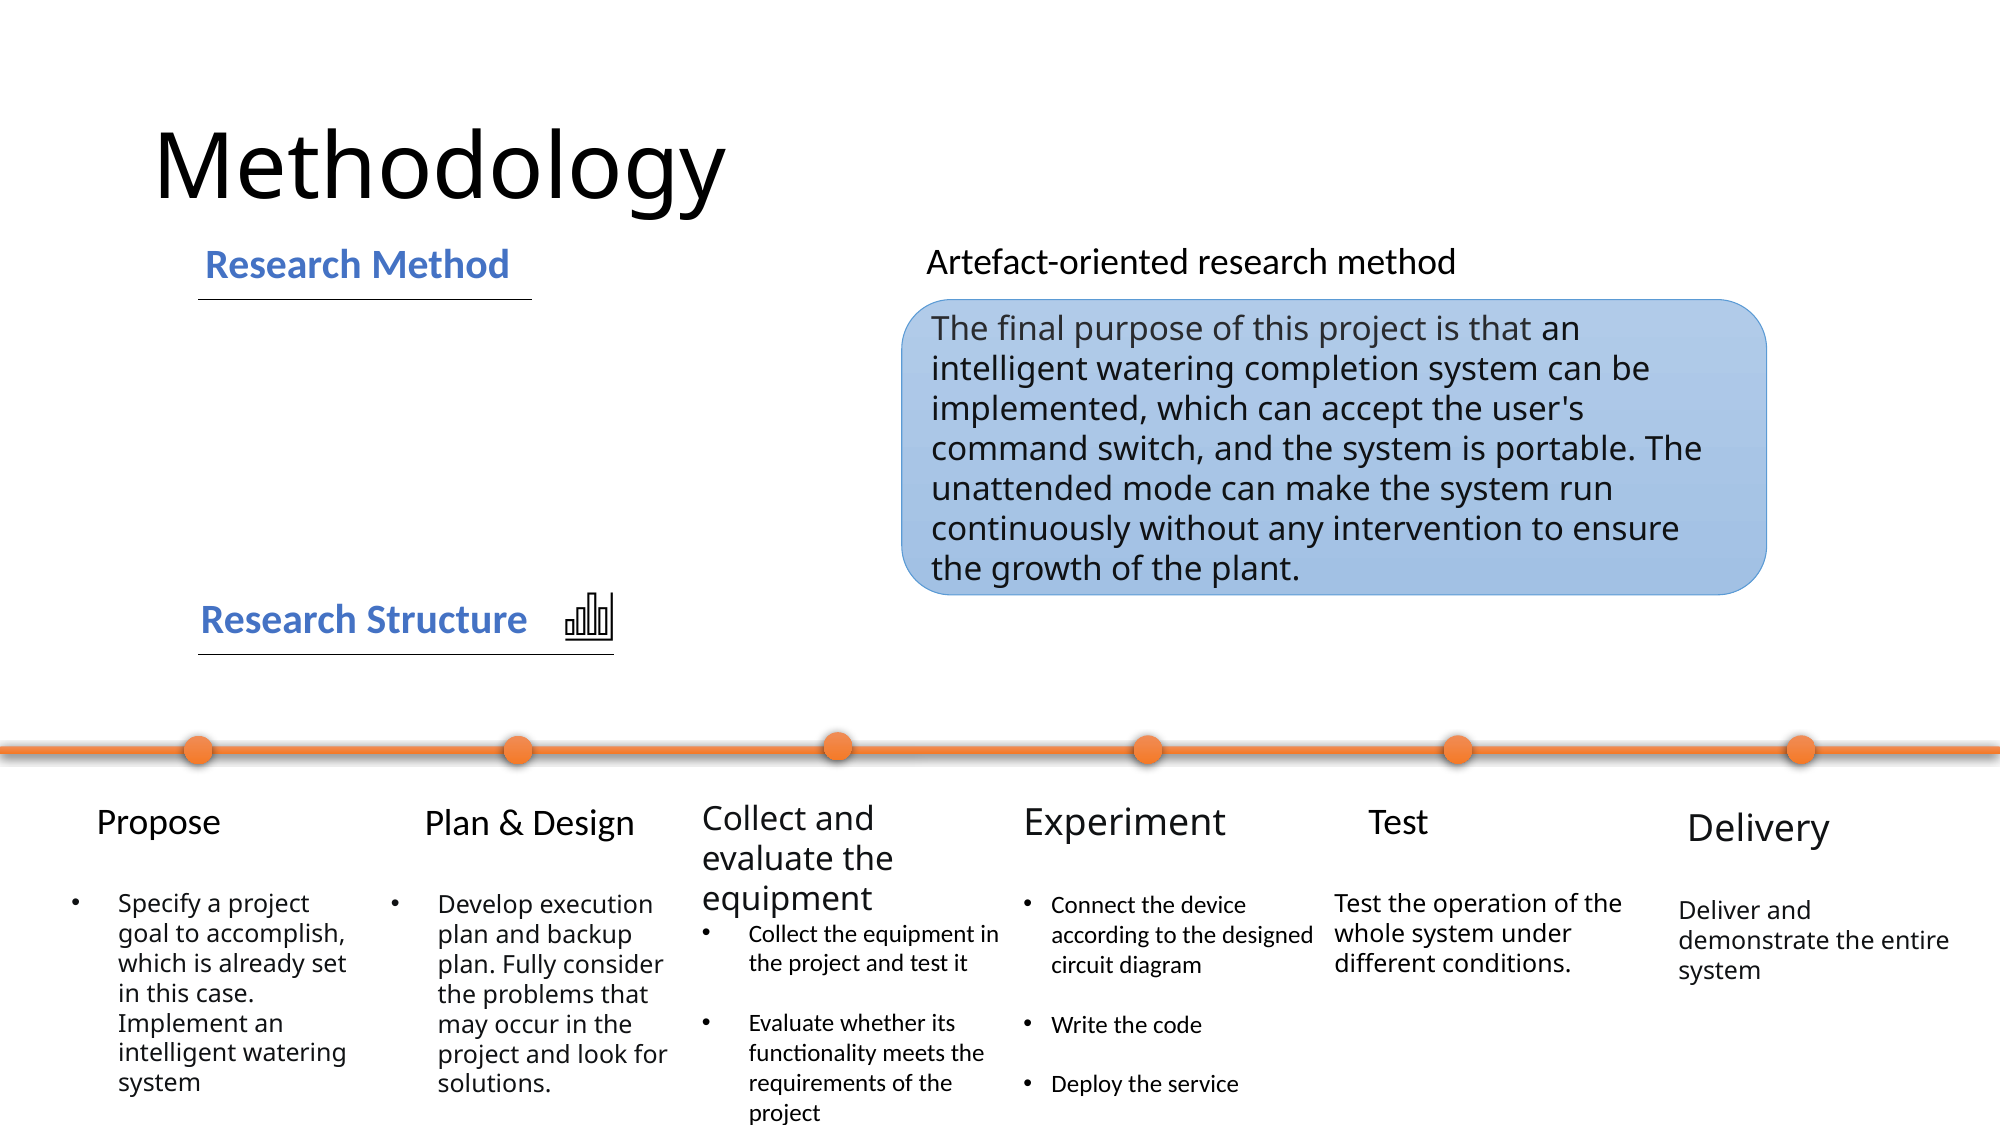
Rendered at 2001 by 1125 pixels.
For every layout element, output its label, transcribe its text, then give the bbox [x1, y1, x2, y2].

text_box Artefact-oriented research method [911, 229, 1473, 290]
text_box [823, 732, 852, 761]
text_box [1133, 735, 1163, 764]
text_box [539, 746, 817, 754]
text_box The final purpose of this project is that an intelligent watering completion system can be implemented, which can accept the user's command switch, and the system is portable. The unattended mode can make the system run continuously without any intervention to ensure the growth of the plant. [901, 299, 1768, 596]
text_box Delivery Deliver and demonstrate the entire system [1663, 797, 1977, 992]
text_box Test Test the operation of the whole system under different conditions. [1319, 789, 1655, 985]
text_box Research Method [190, 229, 526, 295]
text_box Propose Specify a project goal to accomplish, which is already set in this case. Implement an intelligent watering system [56, 789, 369, 1105]
text_box [504, 735, 533, 765]
text_box [1479, 746, 1780, 754]
text_box [1787, 735, 1816, 764]
text_box [1443, 735, 1473, 764]
text_box [1169, 746, 1437, 754]
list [556, 584, 622, 650]
text_box [220, 746, 497, 754]
text_box [0, 746, 177, 754]
text_box Experiment Connect the device according to the designed circuit diagram Write the code Deploy the service [1008, 790, 1344, 1106]
text_box [184, 735, 213, 765]
text_box [859, 746, 1127, 754]
title Methodology [137, 59, 1863, 278]
text_box [1823, 746, 2000, 754]
text_box Plan & Design Develop execution plan and backup plan. Fully consider the problems that may occur in the project and look for solutions. [376, 790, 687, 1106]
text_box Collect and evaluate the equipment Collect the equipment in the project and test it Evaluate whether its functionality meets the requirements of the project [687, 789, 1022, 1125]
text_box Research Structure [186, 584, 544, 649]
